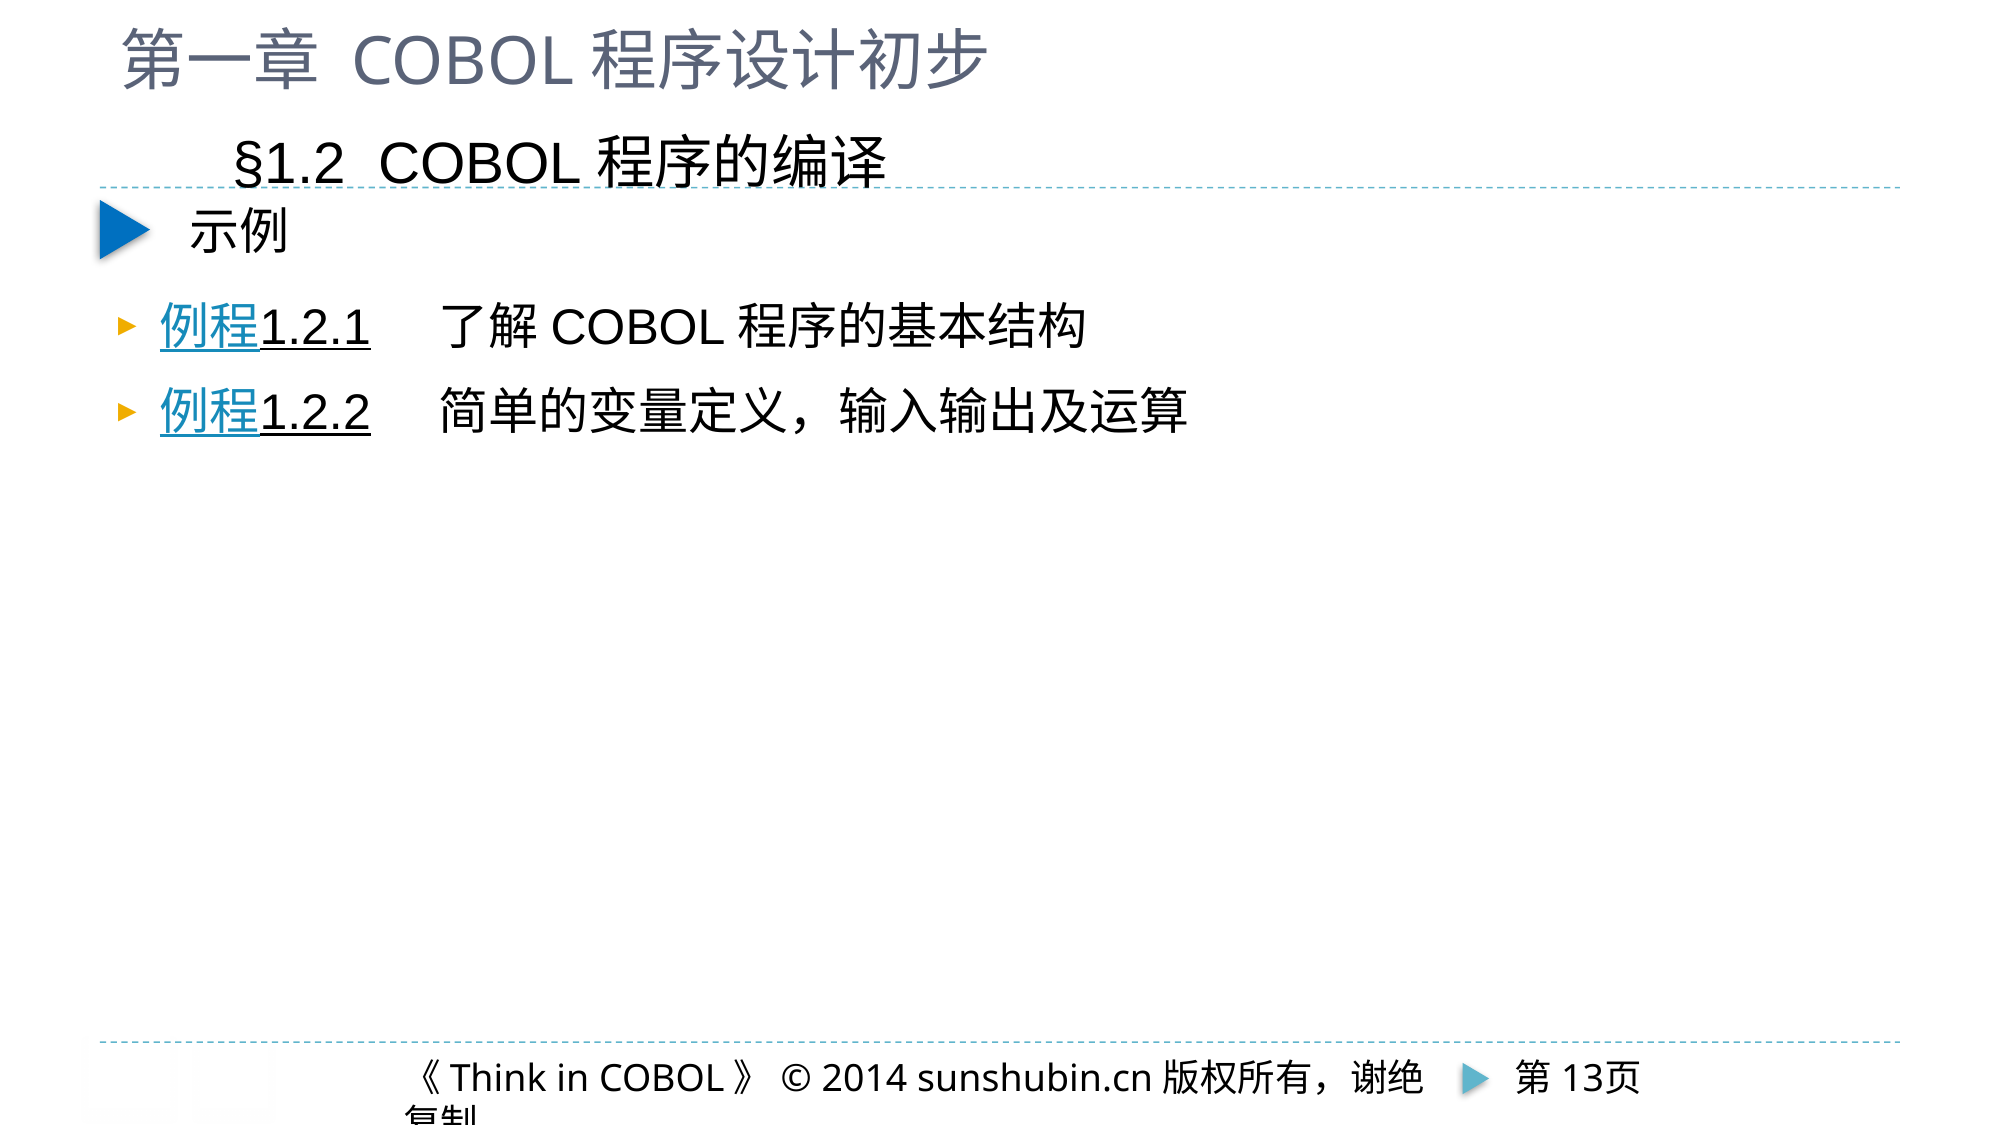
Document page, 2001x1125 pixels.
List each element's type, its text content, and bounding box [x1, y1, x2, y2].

title 第一章 COBOL程序设计初步 [105, 10, 1305, 99]
list 例程1.2.1 了解COBOL程序的基本结构 例程1.2.2 简单的变量定义，输入输出及运算 [99, 287, 1900, 1025]
list 示例 [175, 192, 1305, 268]
list §1.2 COBOL程序的编译 [217, 118, 1305, 182]
